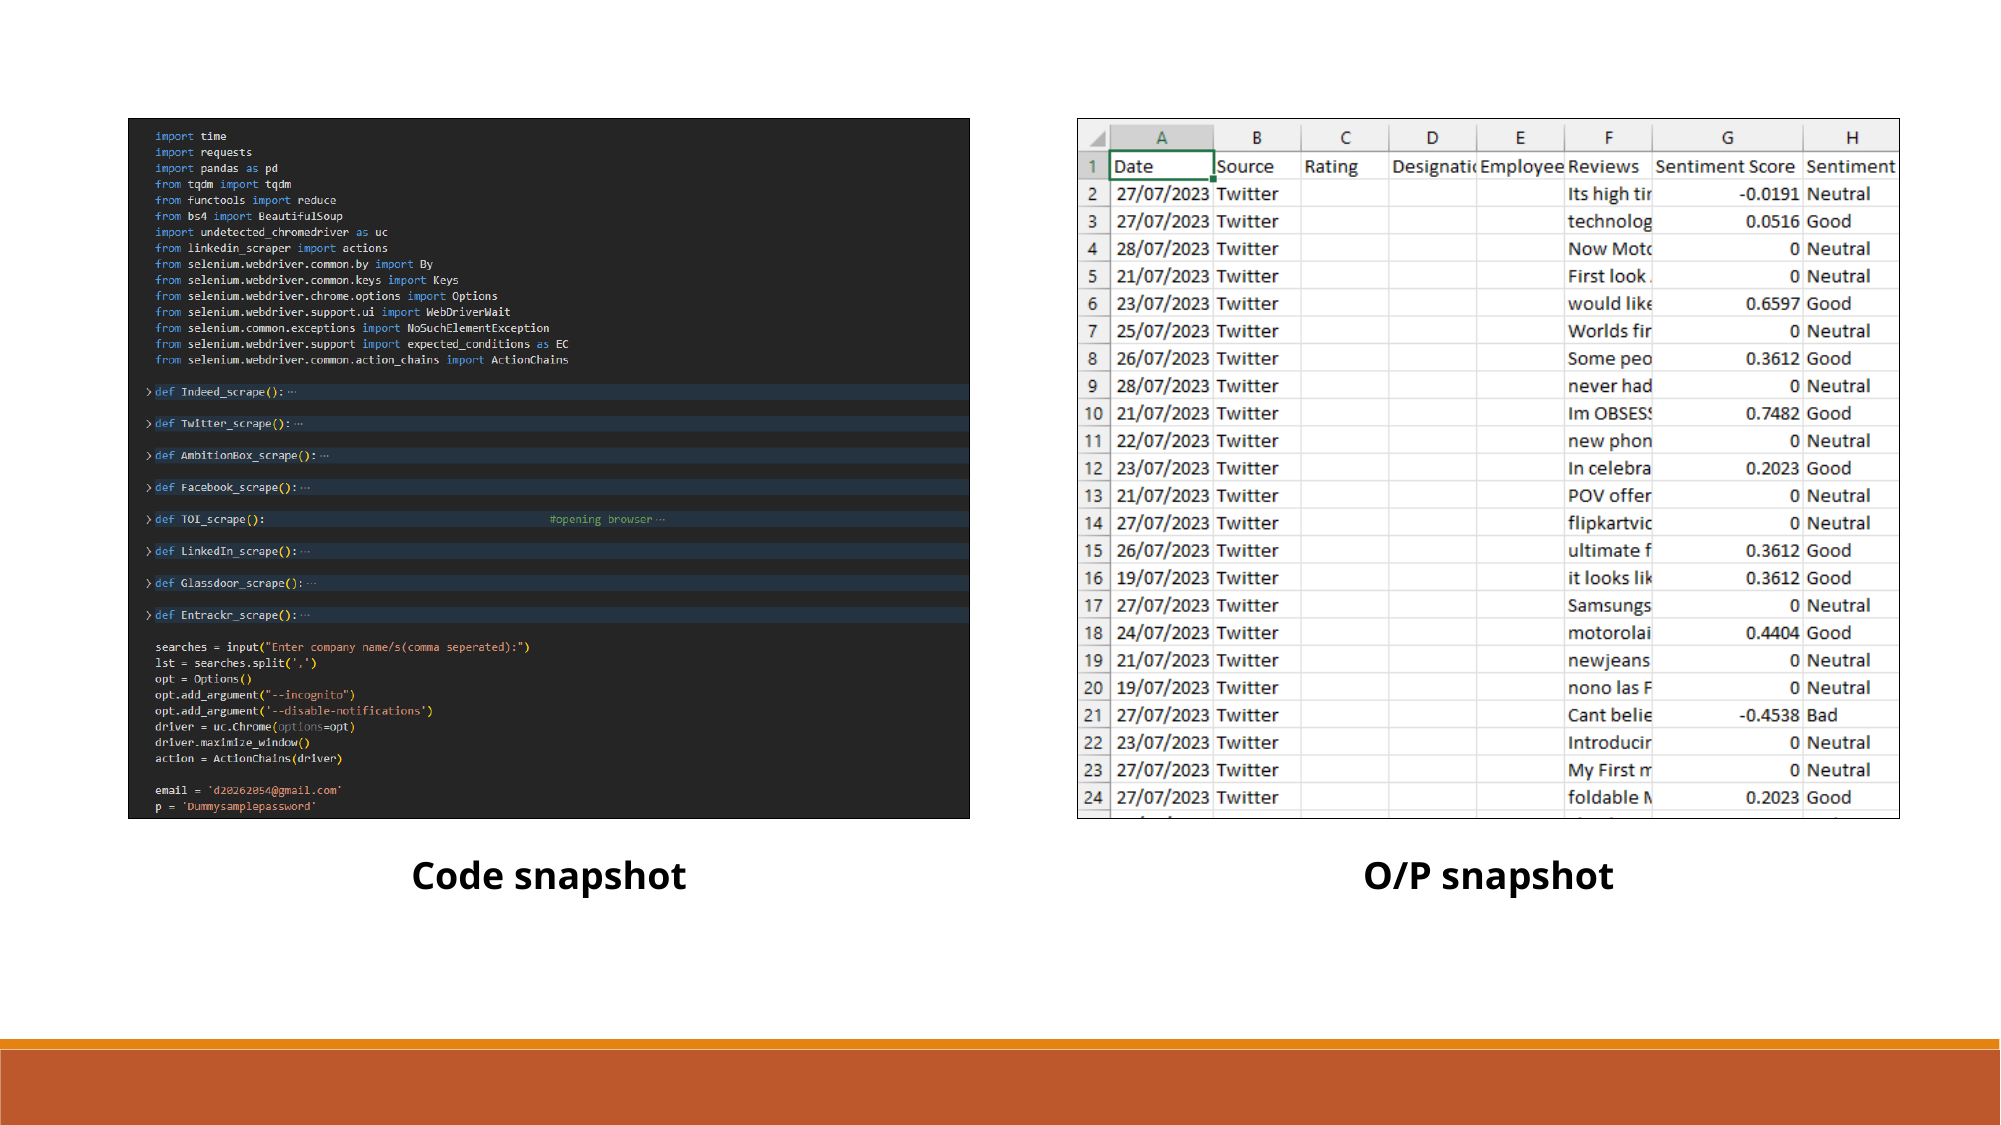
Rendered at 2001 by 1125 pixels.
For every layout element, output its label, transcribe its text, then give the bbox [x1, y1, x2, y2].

picture [1077, 117, 1901, 820]
text_box O/P snapshot [1172, 844, 1806, 905]
text_box Code snapshot [233, 844, 866, 905]
picture [128, 118, 971, 820]
